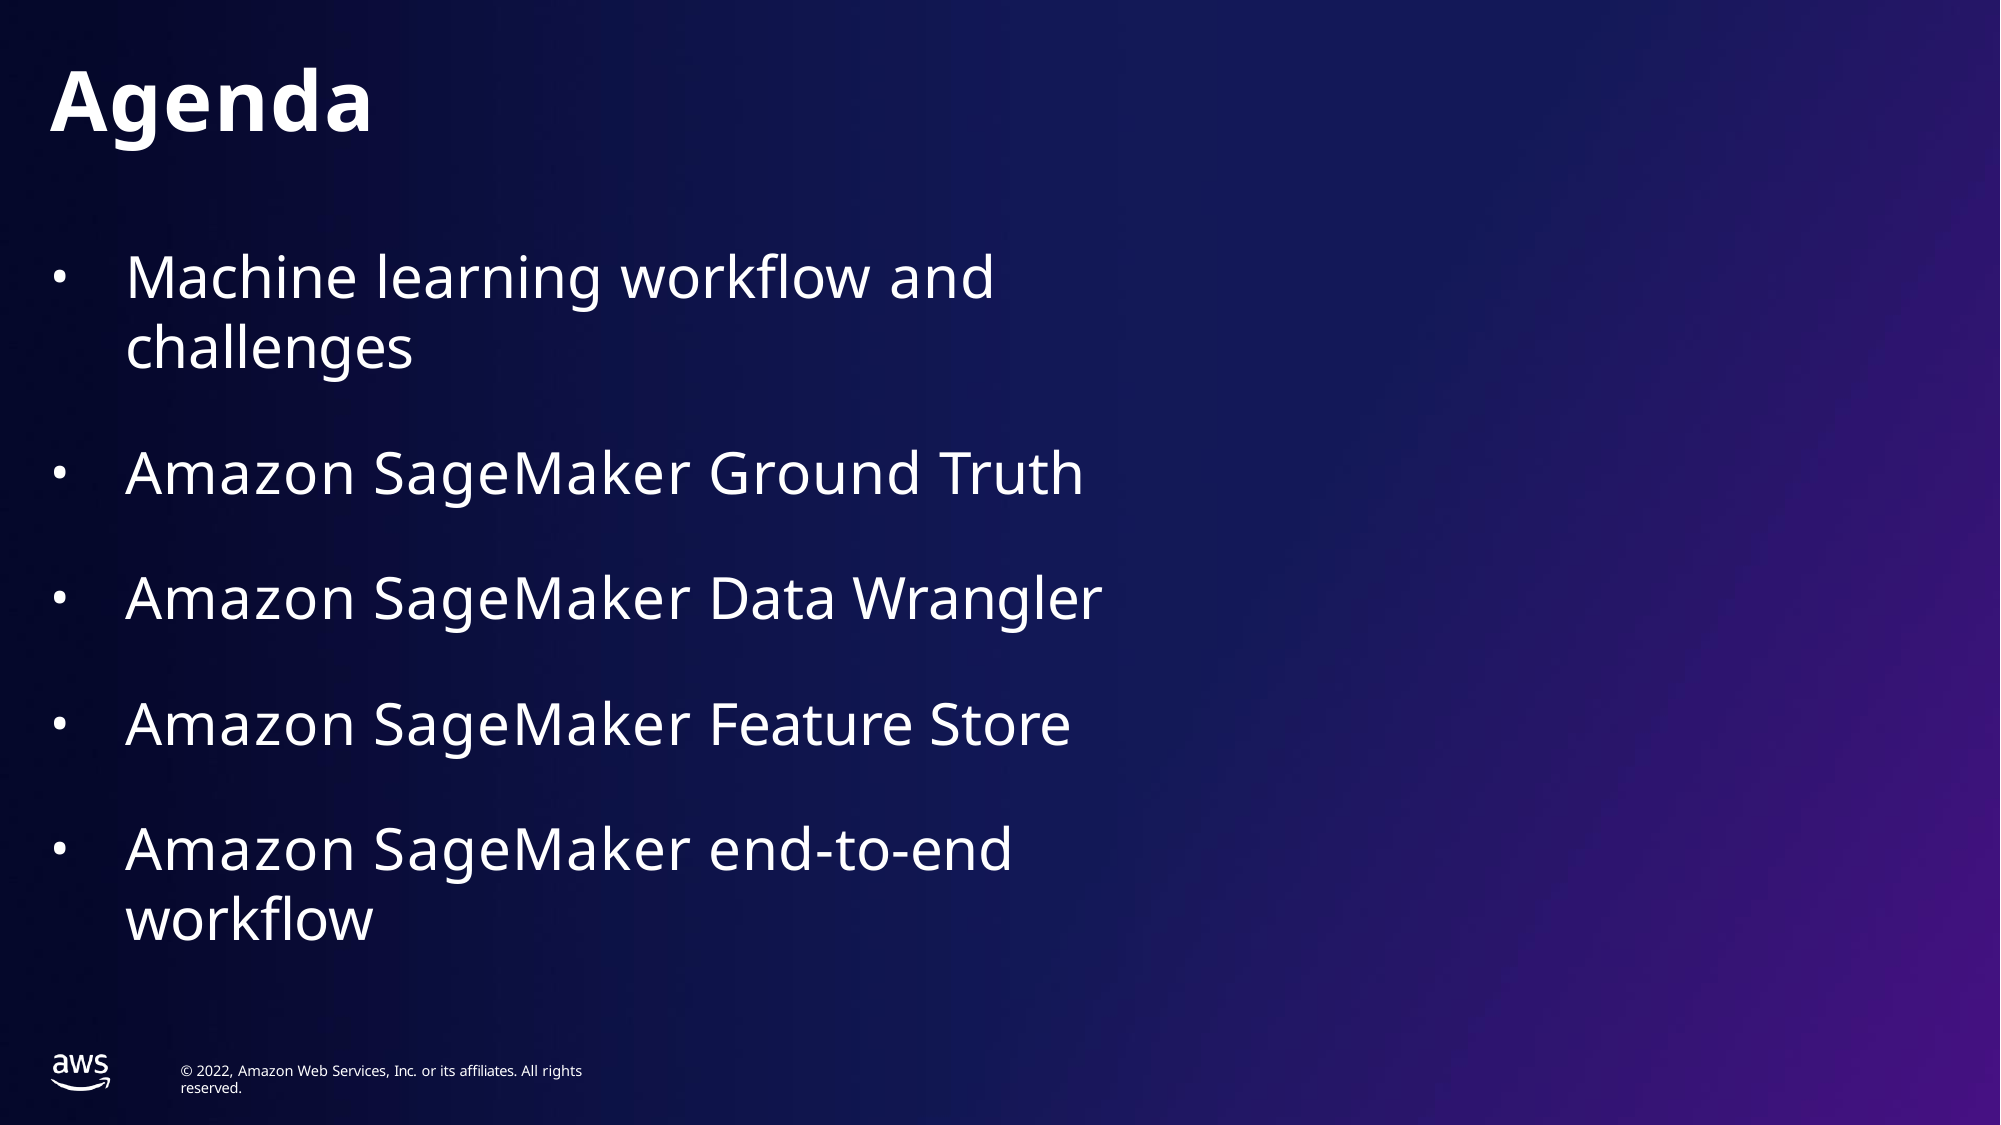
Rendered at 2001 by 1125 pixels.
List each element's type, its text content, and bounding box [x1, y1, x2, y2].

picture [0, 0, 2000, 1125]
footer © 2022, Amazon Web Services, Inc. or its affiliates. All rights reserved. [178, 1059, 645, 1125]
list Machine learning workflow and challenges Amazon SageMaker Ground Truth Amazon SageMaker Data Wrangler Amazon SageMaker Feature Store Amazon SageMaker end-to-end workflow [47, 238, 1254, 953]
title Agenda [47, 46, 1895, 237]
